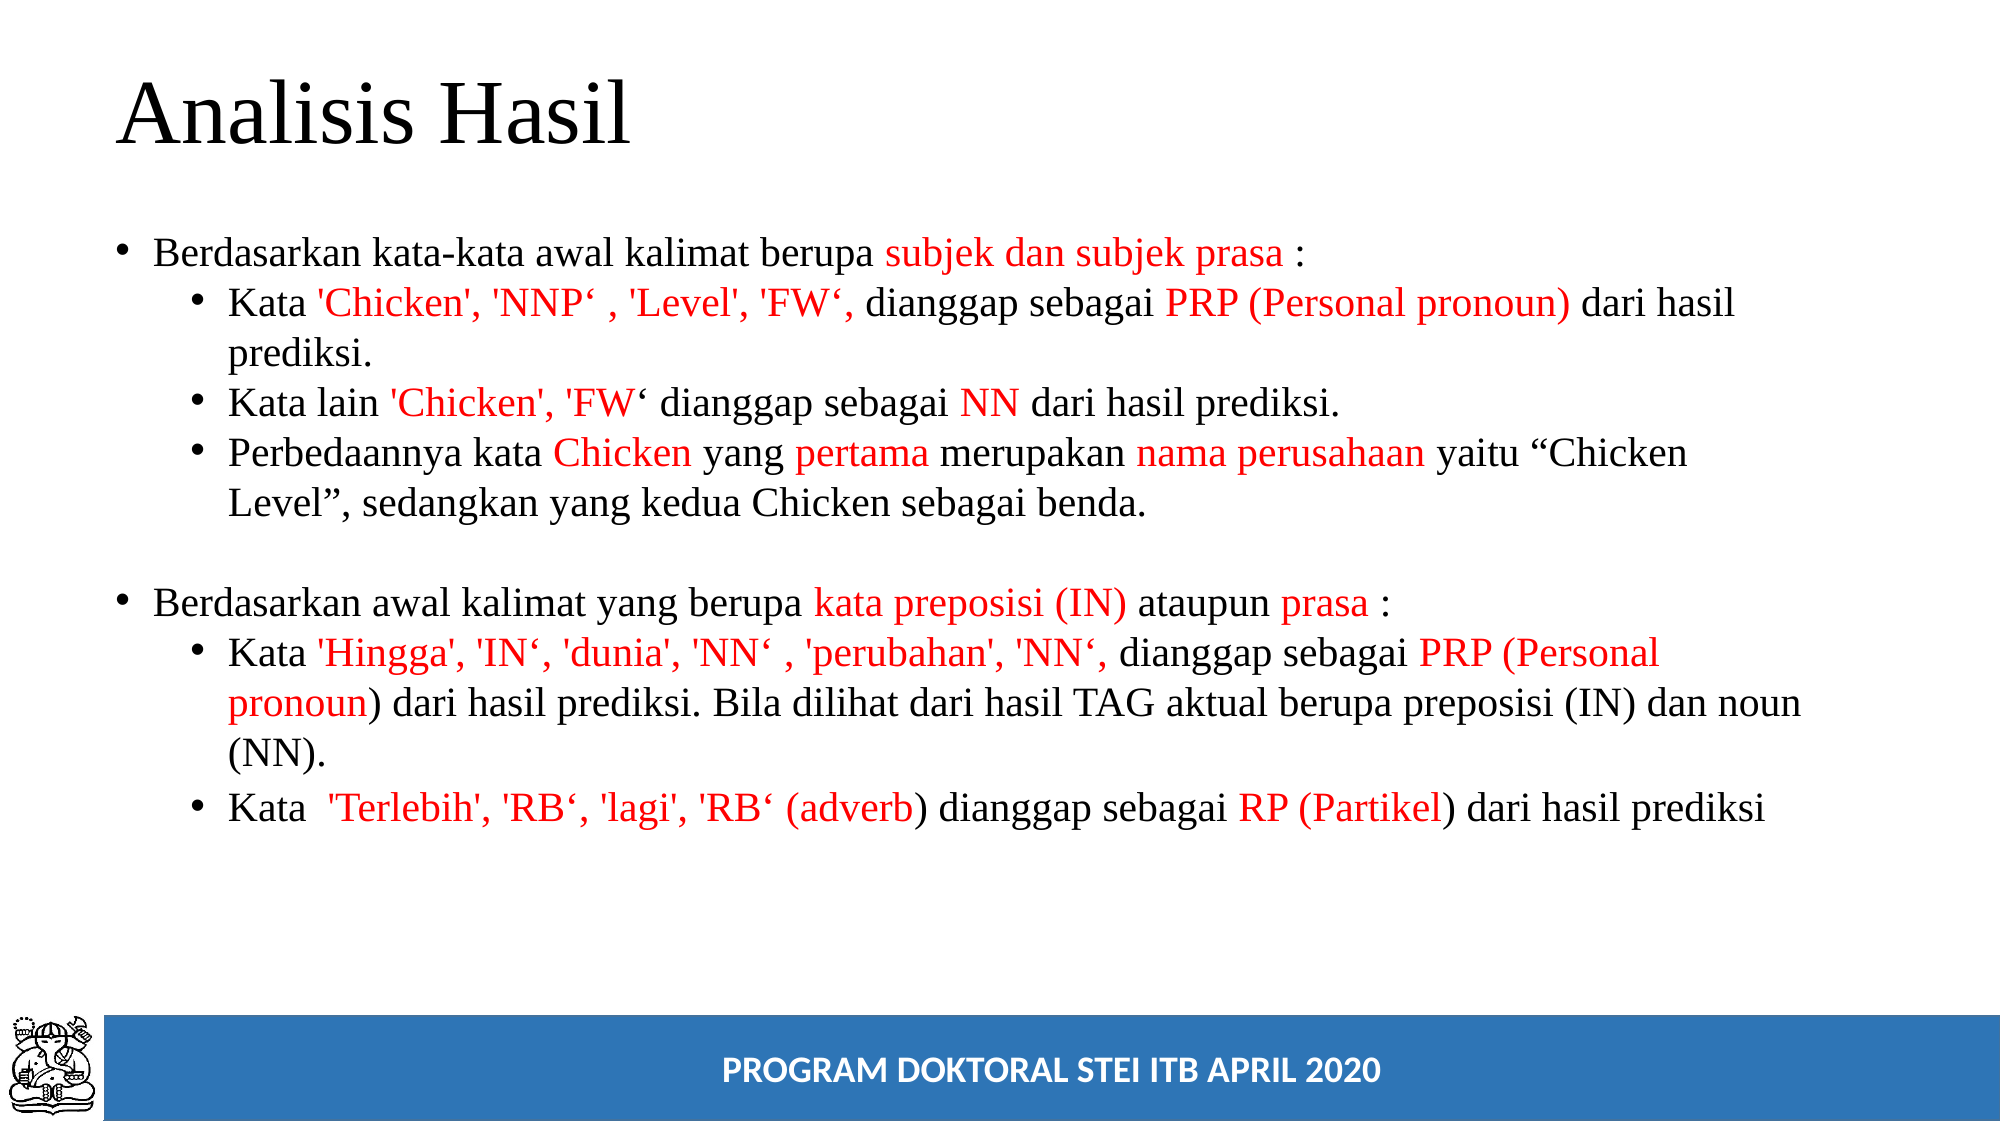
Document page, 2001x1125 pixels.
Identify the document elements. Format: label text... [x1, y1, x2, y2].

title Analisis Hasil [100, 43, 1826, 185]
list Berdasarkan kata-kata awal kalimat berupa subjek dan subjek prasa : Kata 'Chicken', 'NNP‘ , 'Level', 'FW‘, dianggap sebagai PRP (Personal pronoun) dari hasil prediksi. Kata lain 'Chicken', 'FW‘ dianggap sebagai NN dari hasil prediksi. Perbedaannya kata Chicken yang pertama merupakan nama perusahaan yaitu “Chicken Level”, sedangkan yang kedua Chicken sebagai benda. Berdasarkan awal kalimat yang berupa kata preposisi (IN) ataupun prasa : Kata 'Hingga', 'IN‘, 'dunia', 'NN‘ , 'perubahan', 'NN‘, dianggap sebagai PRP (Personal pronoun) dari hasil prediksi. Bila dilihat dari hasil TAG aktual berupa preposisi (IN) dan noun (NN). Kata 'Terlebih', 'RB‘, 'lagi', 'RB‘ (adverb) dianggap sebagai RP (Partikel) dari hasil prediksi [100, 216, 1826, 931]
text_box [0, 1008, 2000, 1120]
